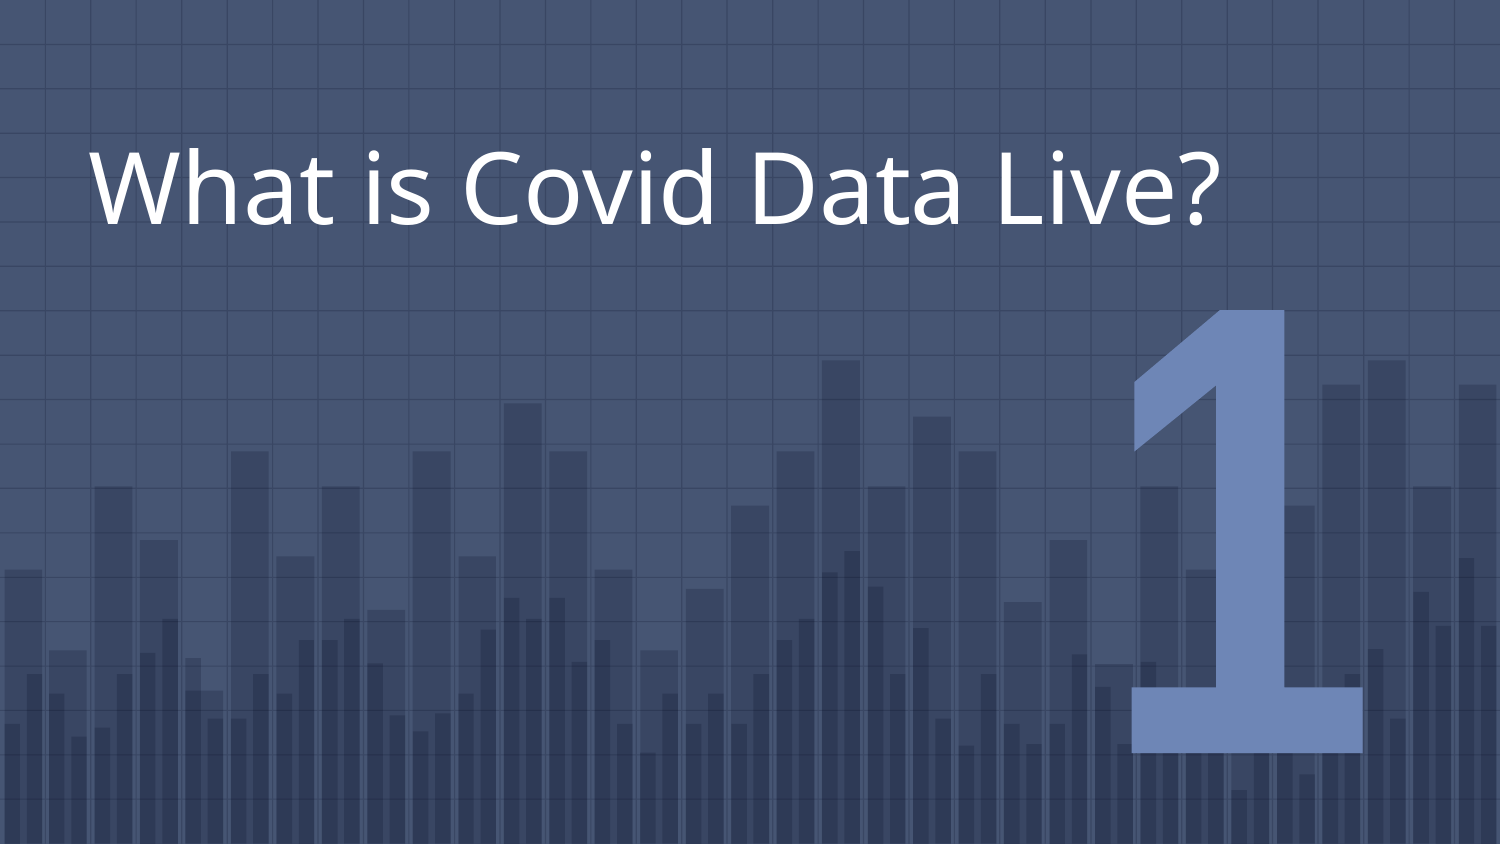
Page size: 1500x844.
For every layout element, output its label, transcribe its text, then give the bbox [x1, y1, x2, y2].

title What is Covid Data Live? [73, 109, 1349, 300]
